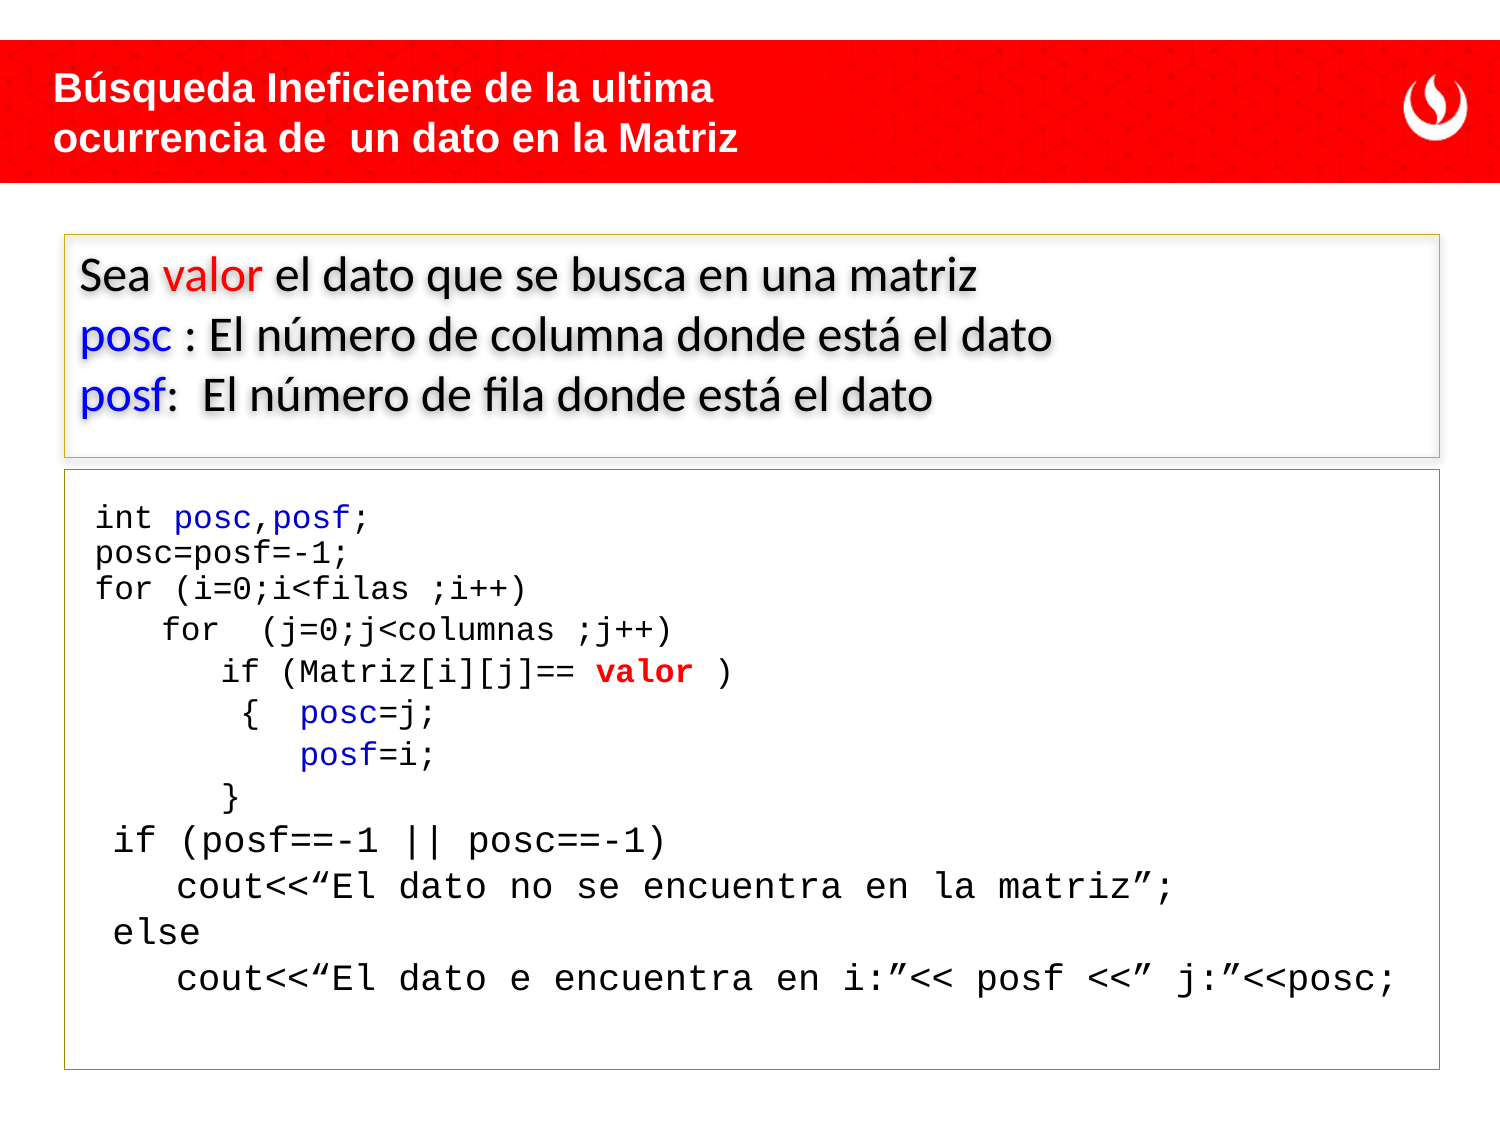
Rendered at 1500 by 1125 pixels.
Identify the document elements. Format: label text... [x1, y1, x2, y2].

text_box Búsqueda Ineficiente de la ultima ocurrencia de un dato en la Matriz [38, 53, 789, 169]
list Sea valor el dato que se busca en una matriz posc : El número de columna donde está el dato posf: El número de fila donde está el dato [64, 234, 1440, 458]
list int posc,posf; posc=posf=-1; for (i=0;i<filas ;i++) for (j=0;j<columnas ;j++) if (Matriz[i][j]== valor ) { posc=j; posf=i; } if (posf==-1 || posc==-1) cout<<“El dato no se encuentra en la matriz”; else cout<<“El dato e encuentra en i:”<< posf <<” j:”<<posc; [64, 469, 1440, 1070]
picture [0, 40, 1500, 183]
